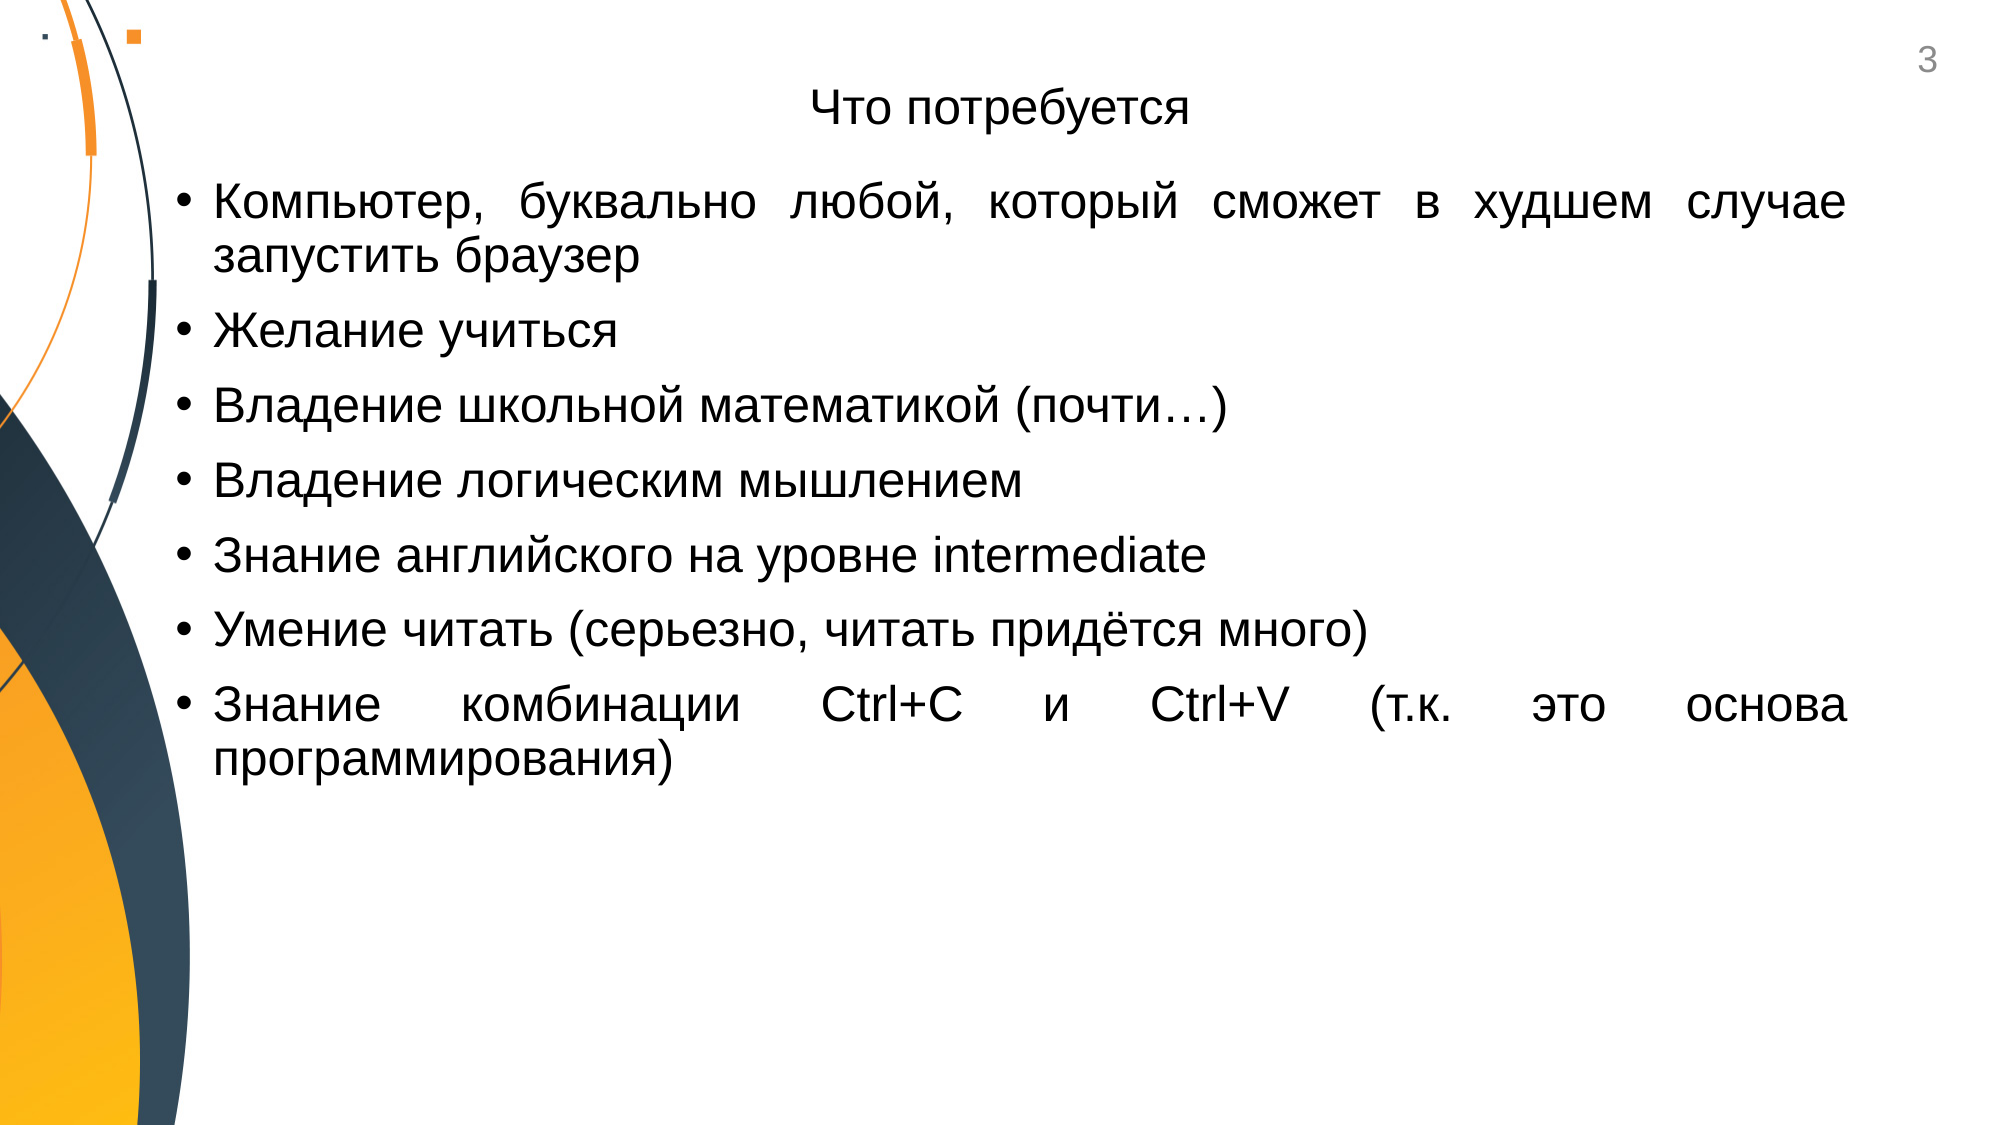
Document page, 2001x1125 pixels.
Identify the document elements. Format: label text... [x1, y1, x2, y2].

picture [0, 0, 2000, 1125]
title Что потребуется [137, 71, 1863, 145]
slide_number 3 [1503, 28, 1953, 88]
list Компьютер, буквально любой, который сможет в худшем случае запустить браузер Желание учиться Владение школьной математикой (почти…) Владение логическим мышлением Знание английского на уровне intermediate Умение читать (серьезно, читать придётся много) Знание комбинации Ctrl+C и Ctrl+V (т.к. это основа программирования) [160, 168, 1863, 825]
